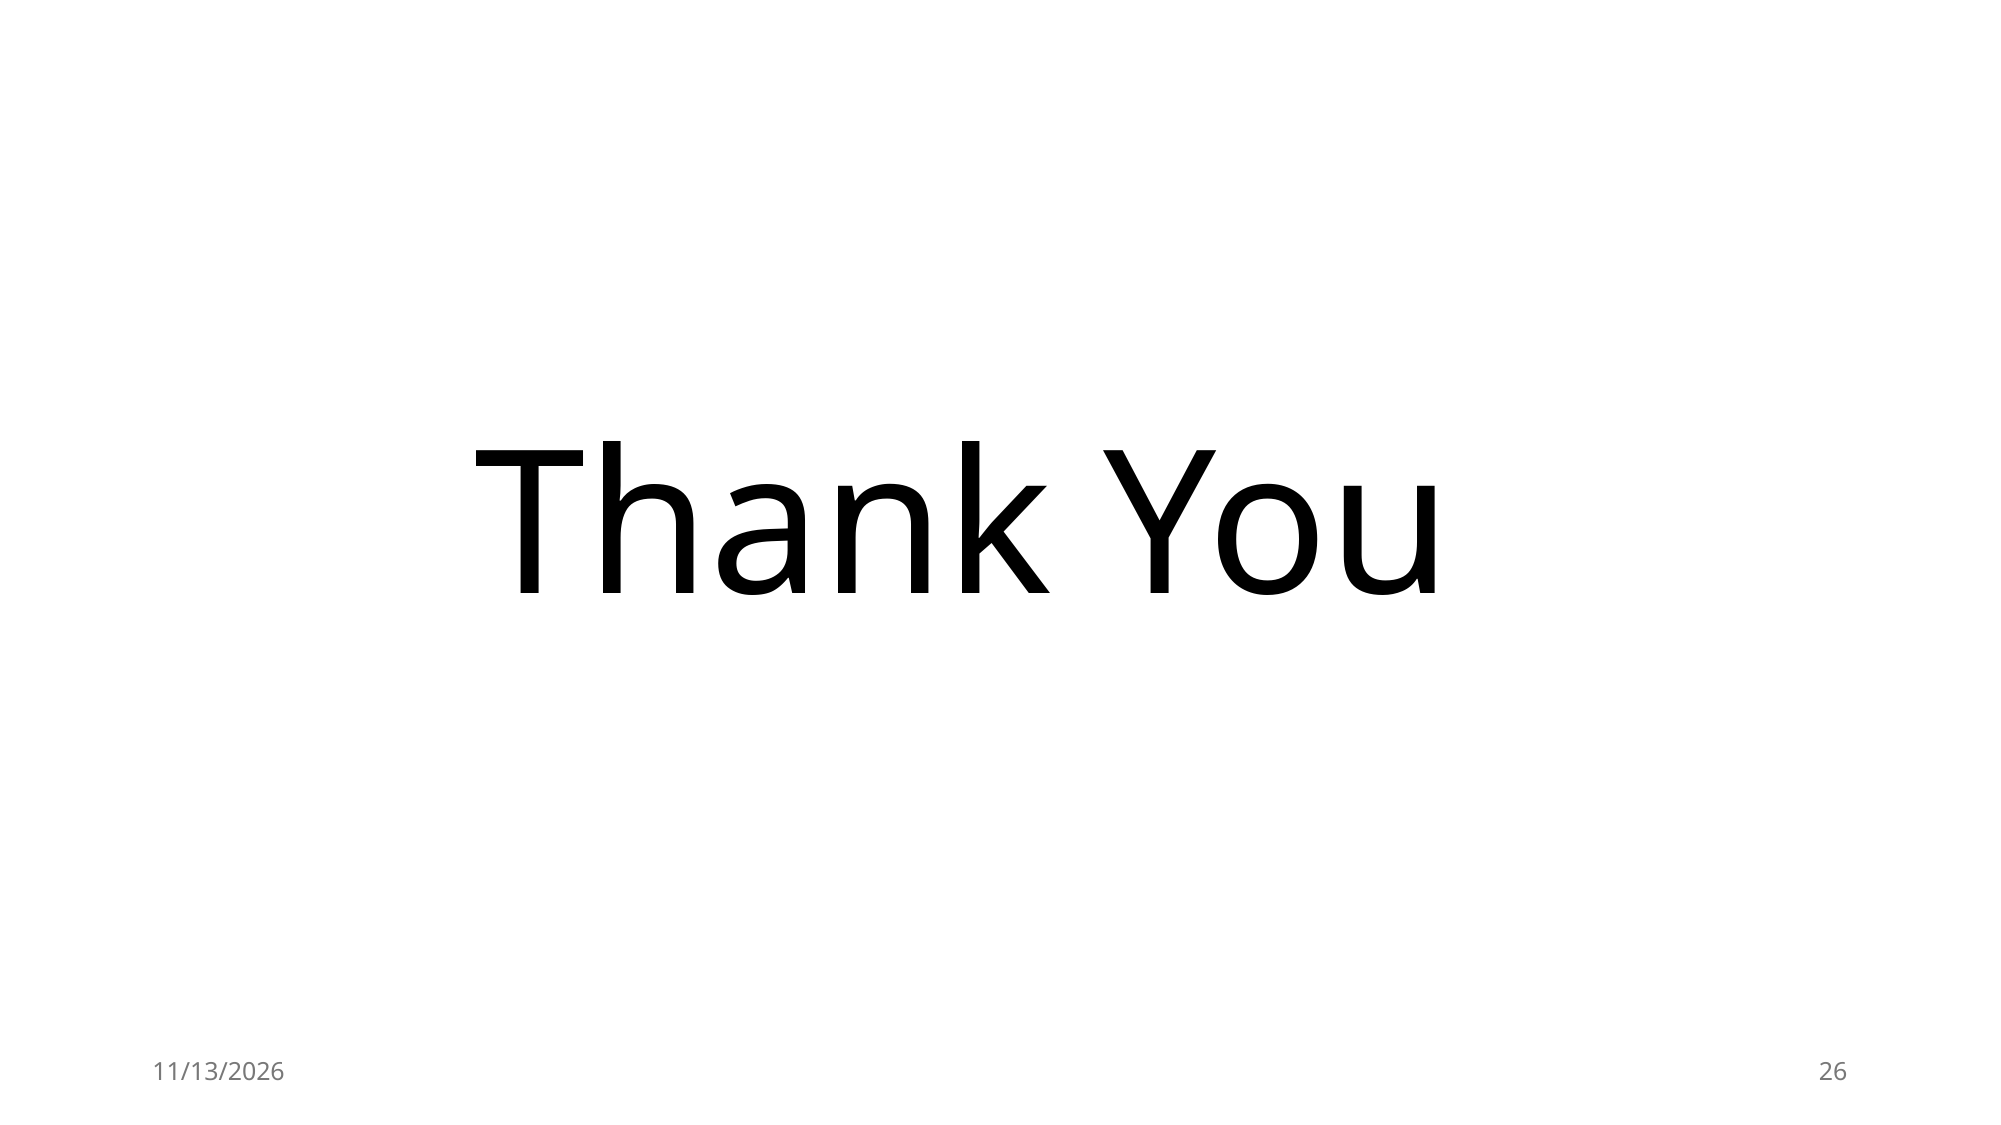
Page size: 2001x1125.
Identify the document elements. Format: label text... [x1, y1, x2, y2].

text_box Thank You [459, 385, 1467, 641]
slide_number 26 [1412, 1042, 1863, 1103]
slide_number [137, 1042, 588, 1103]
